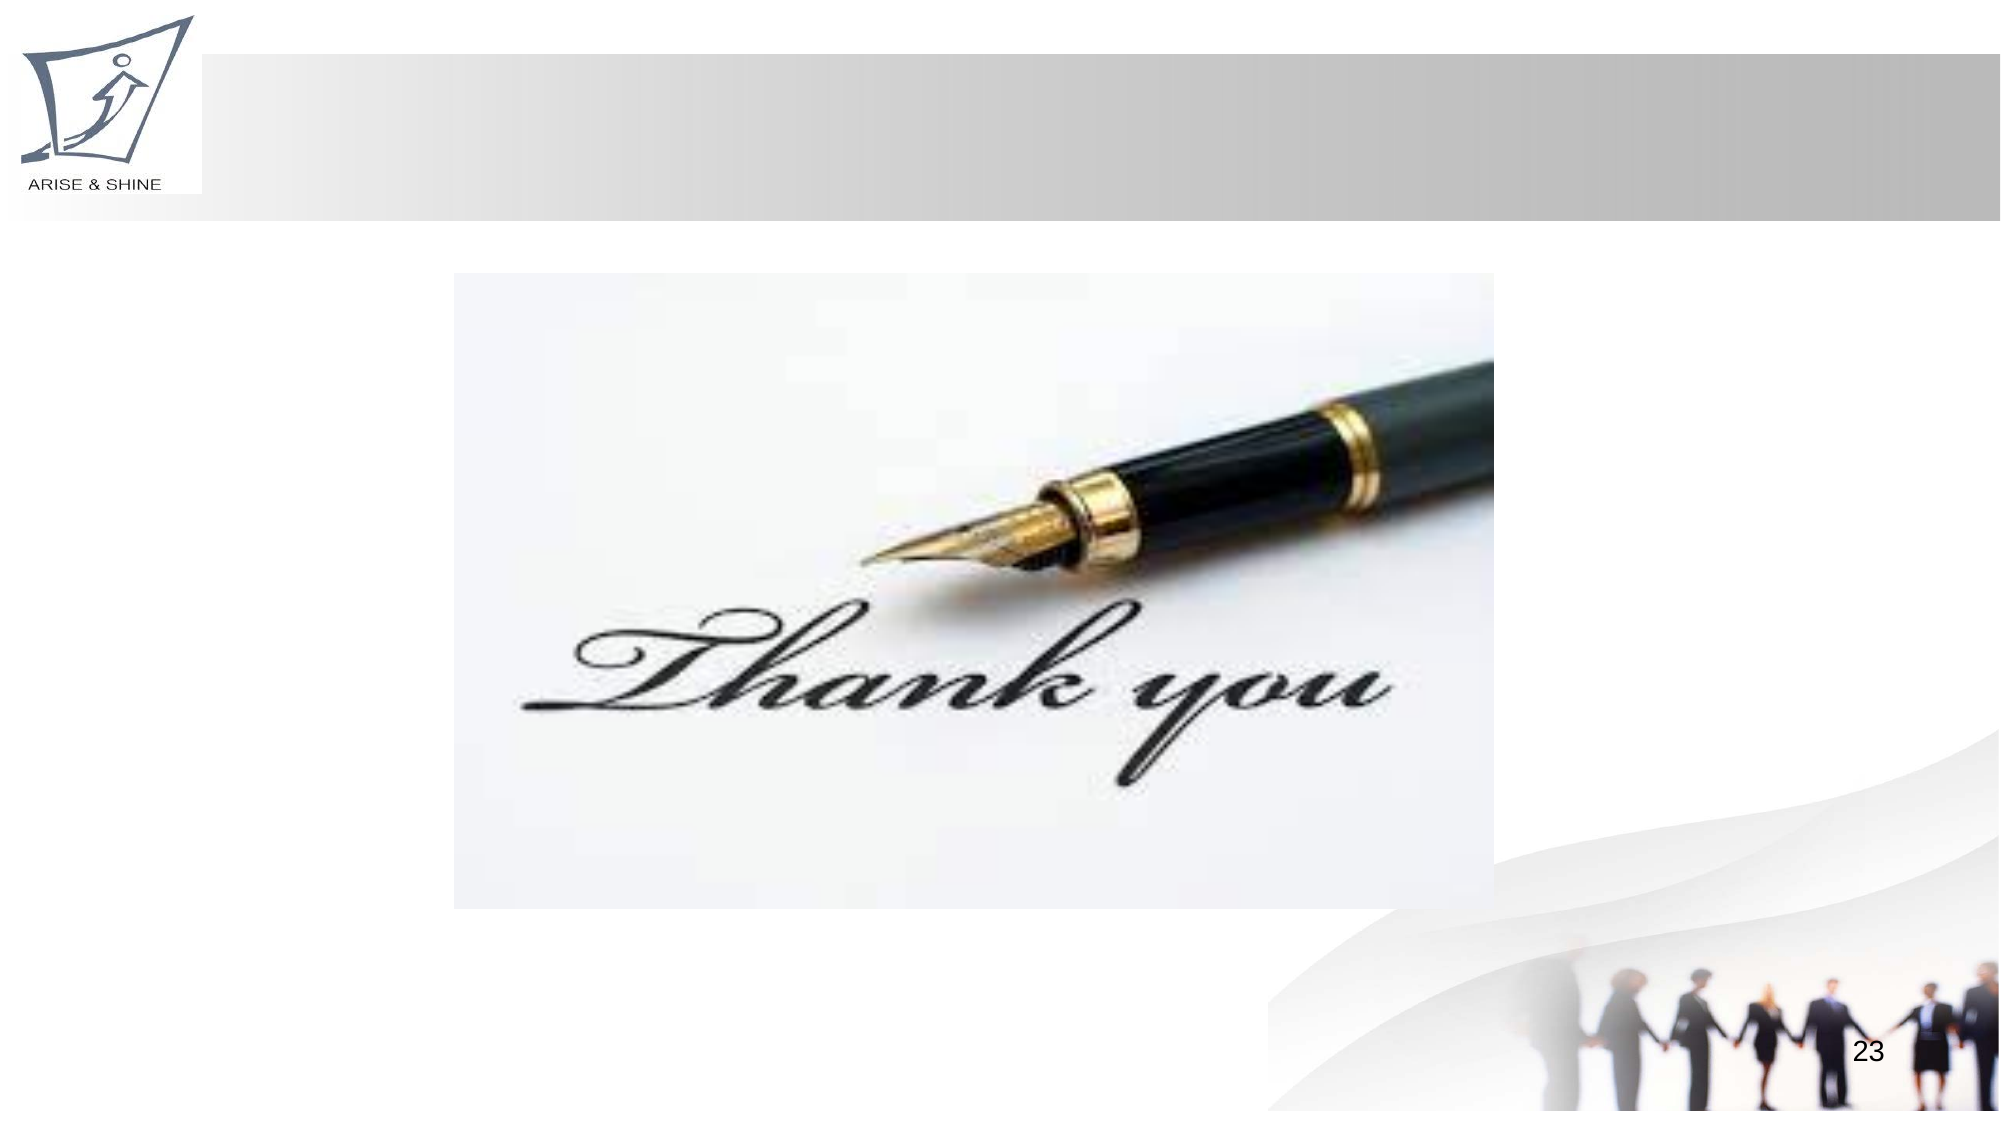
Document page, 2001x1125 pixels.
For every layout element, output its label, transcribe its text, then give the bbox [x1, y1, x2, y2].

picture [1268, 728, 1999, 1111]
picture [21, 15, 202, 194]
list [454, 273, 1494, 909]
slide_number 23 [1433, 1024, 1900, 1103]
